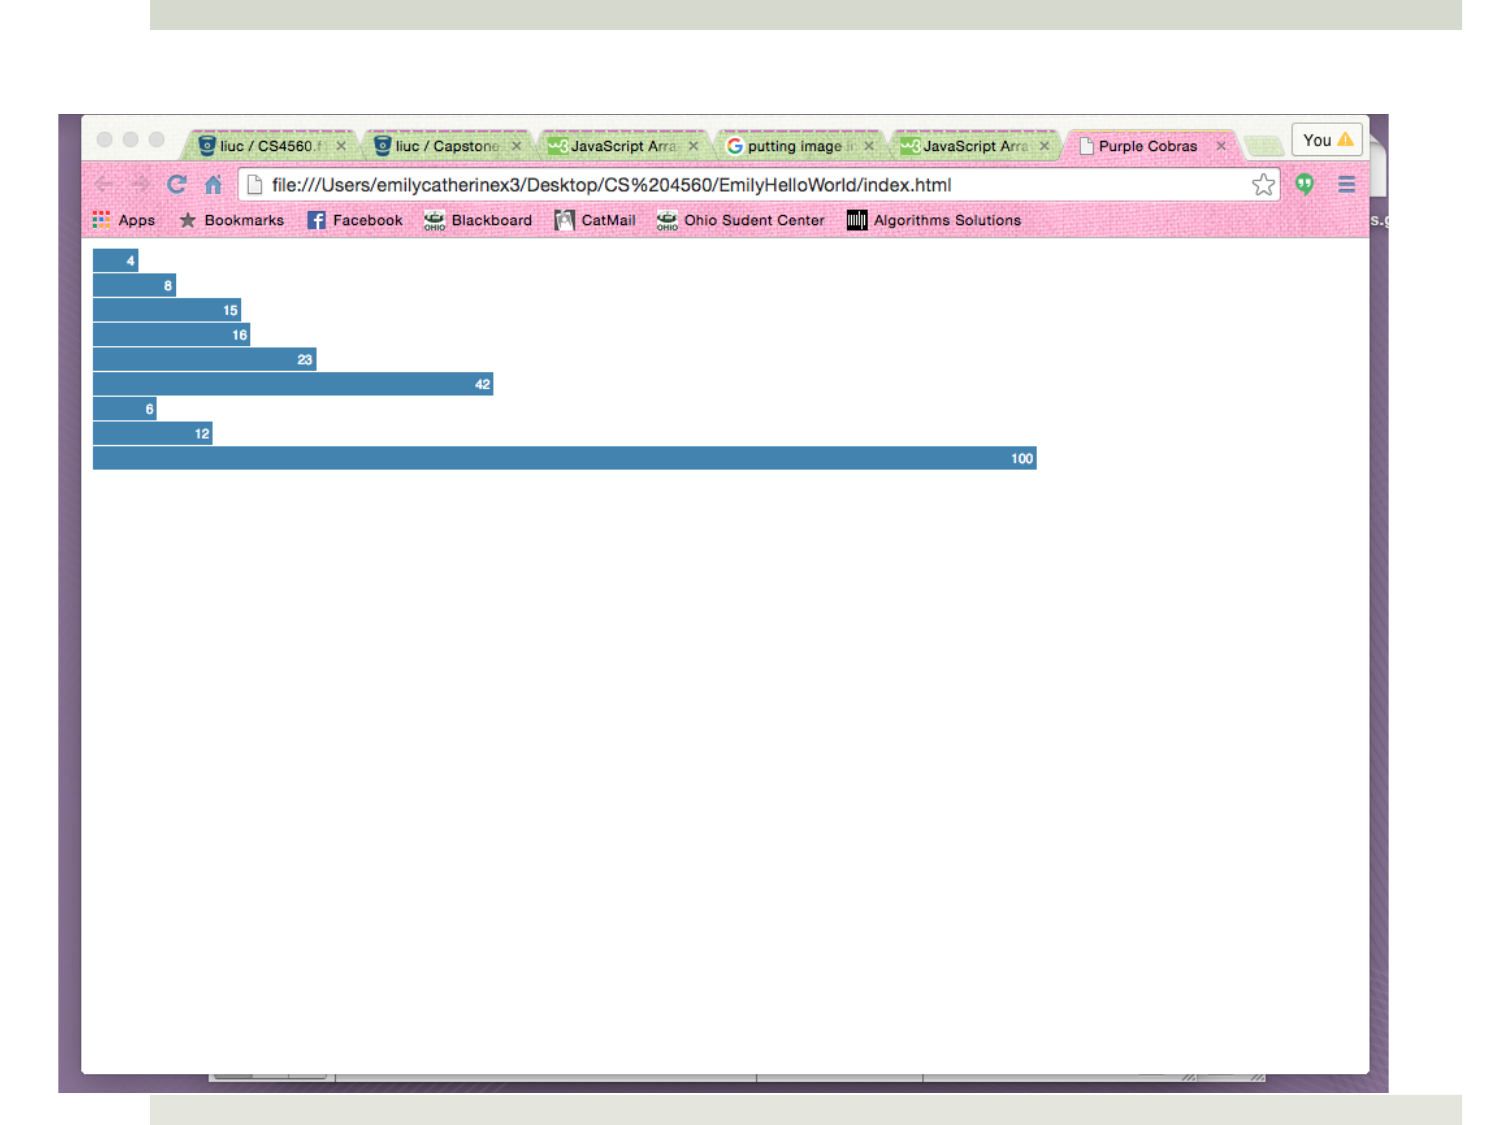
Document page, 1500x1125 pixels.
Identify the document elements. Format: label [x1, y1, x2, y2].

list [57, 113, 1390, 1094]
